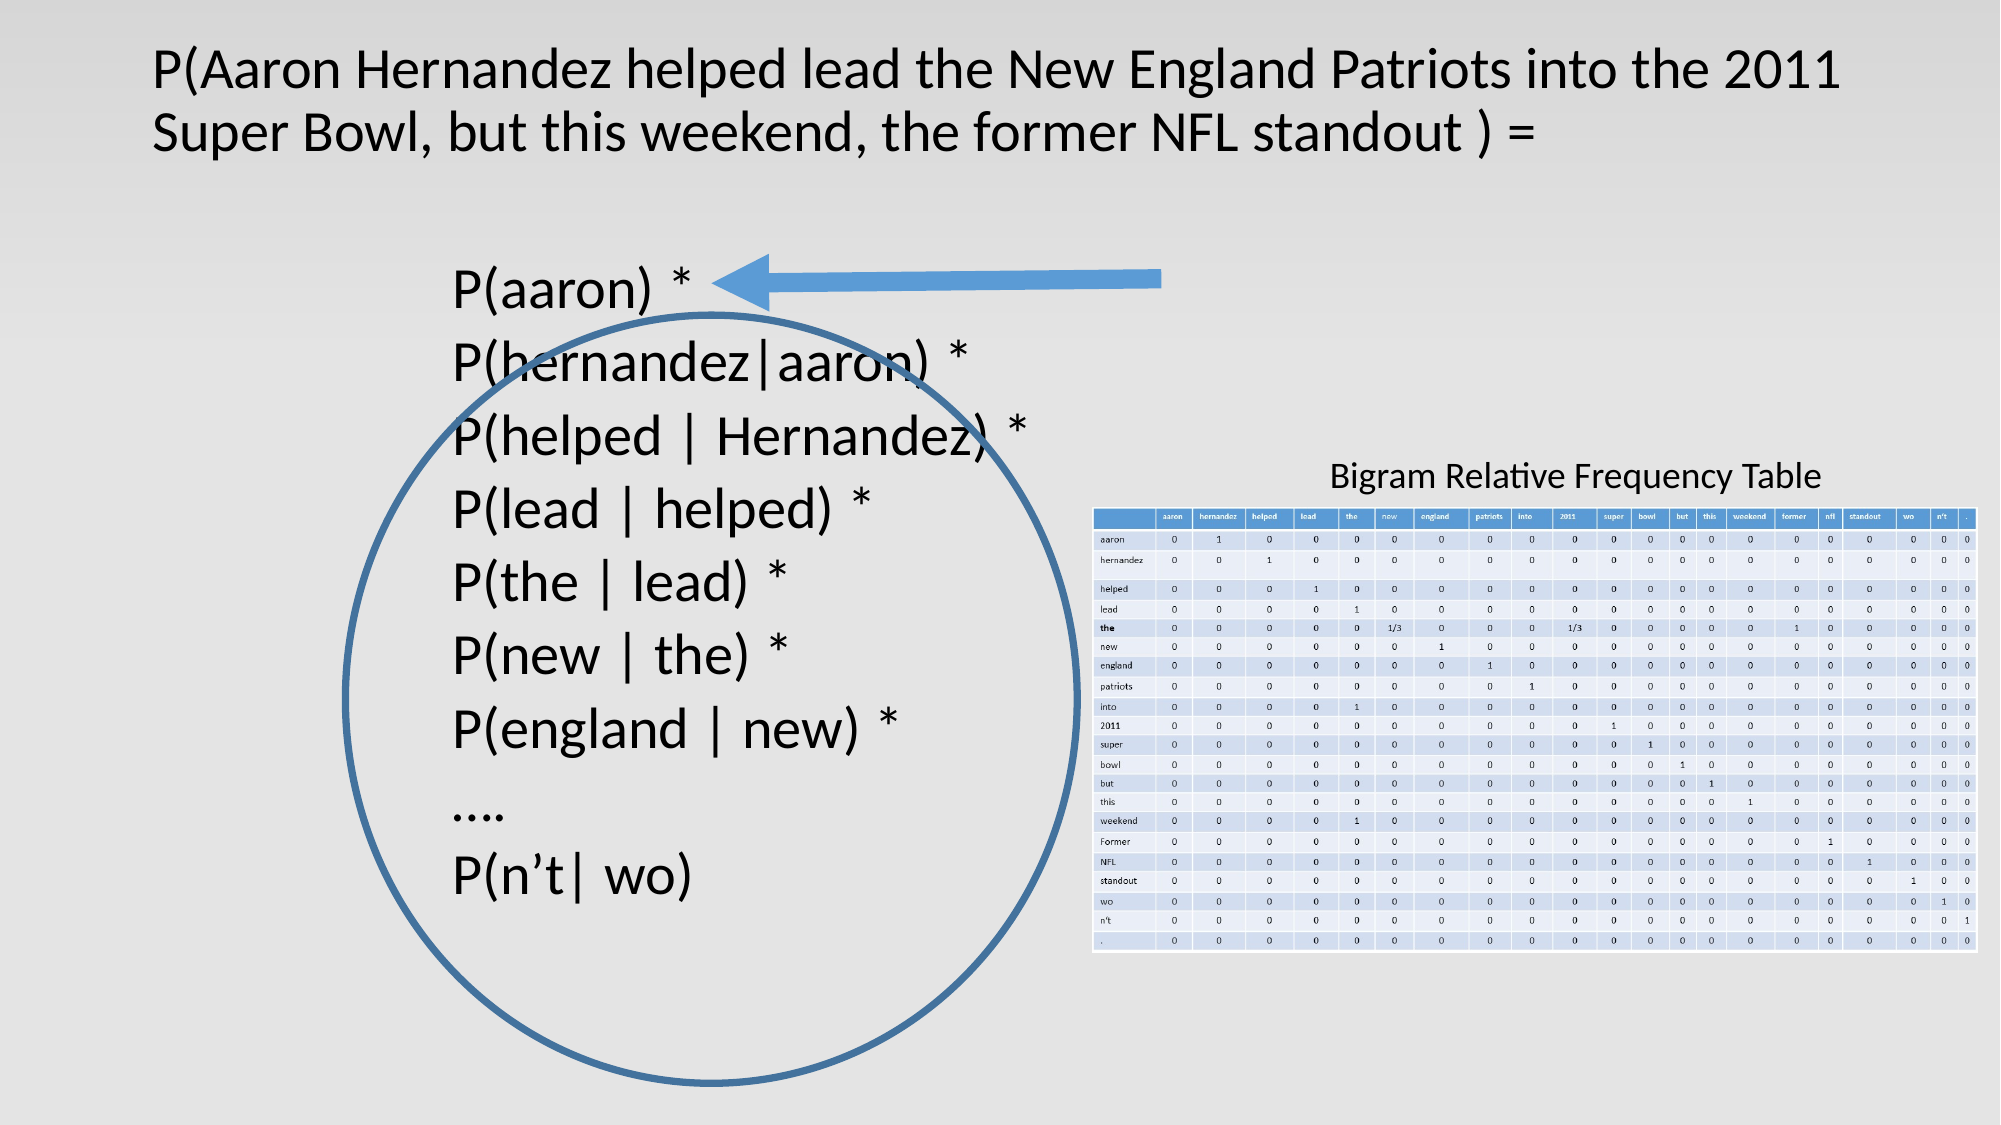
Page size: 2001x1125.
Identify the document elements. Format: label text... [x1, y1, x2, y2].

text_box Bigram Relative Frequency Table [1315, 443, 1838, 504]
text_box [711, 278, 1162, 284]
list P(Aaron Hernandez helped lead the New England Patriots into the 2011 Super Bowl, but this weekend, the former NFL standout ) = P(aaron) * P(hernandez|aaron) * P(helped | Hernandez) * P(lead | helped) * P(the | lead) * P(new | the) * P(england | new) * …. P(n’t| wo) [137, 31, 1863, 1014]
picture [1092, 507, 1978, 953]
text_box [344, 314, 1079, 1085]
